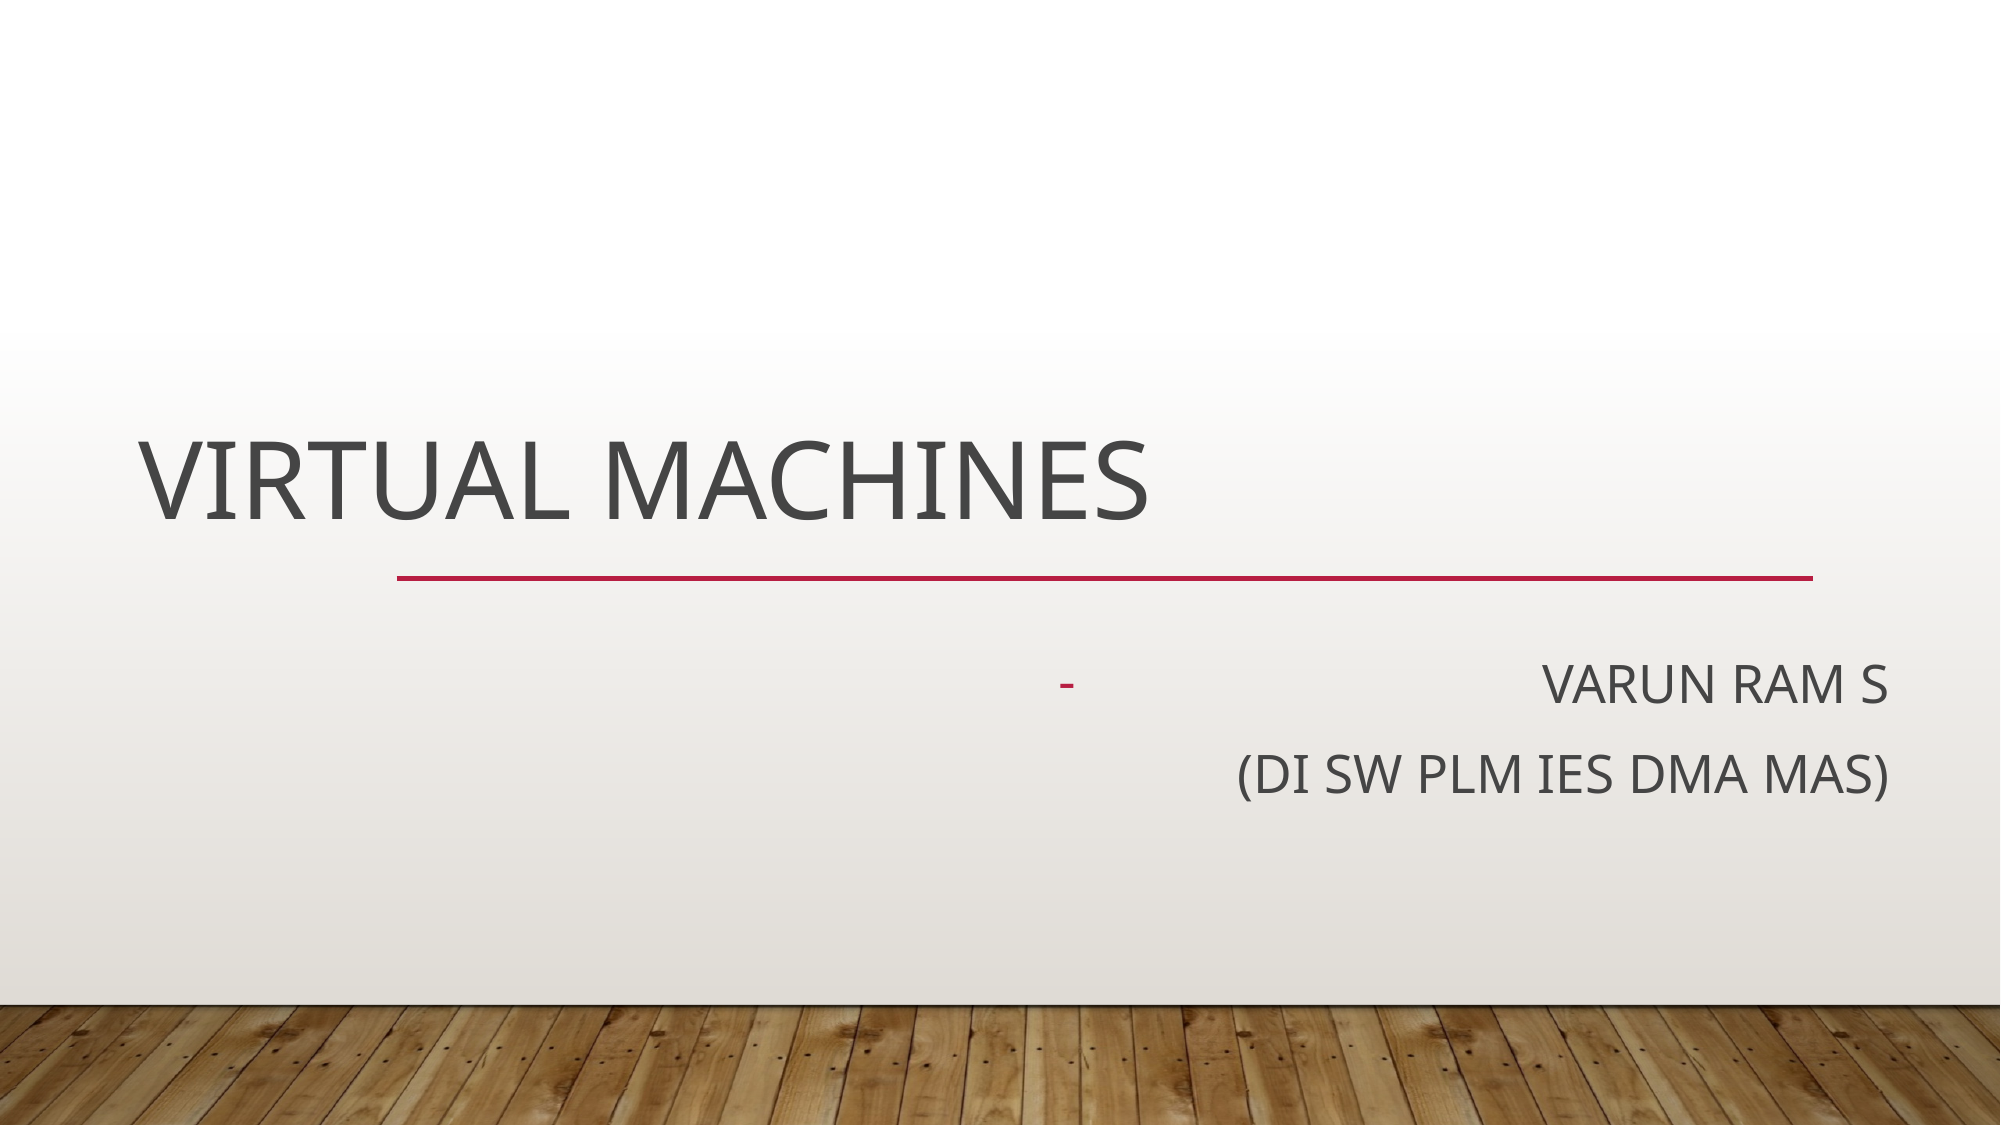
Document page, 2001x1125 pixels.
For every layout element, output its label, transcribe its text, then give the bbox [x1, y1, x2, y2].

subtitle Varun Ram S (DI SW PLM IES DMA MAS) [223, 578, 1905, 821]
title VIRTUAL MACHINES [123, 216, 1877, 544]
picture [0, 1005, 2000, 1125]
